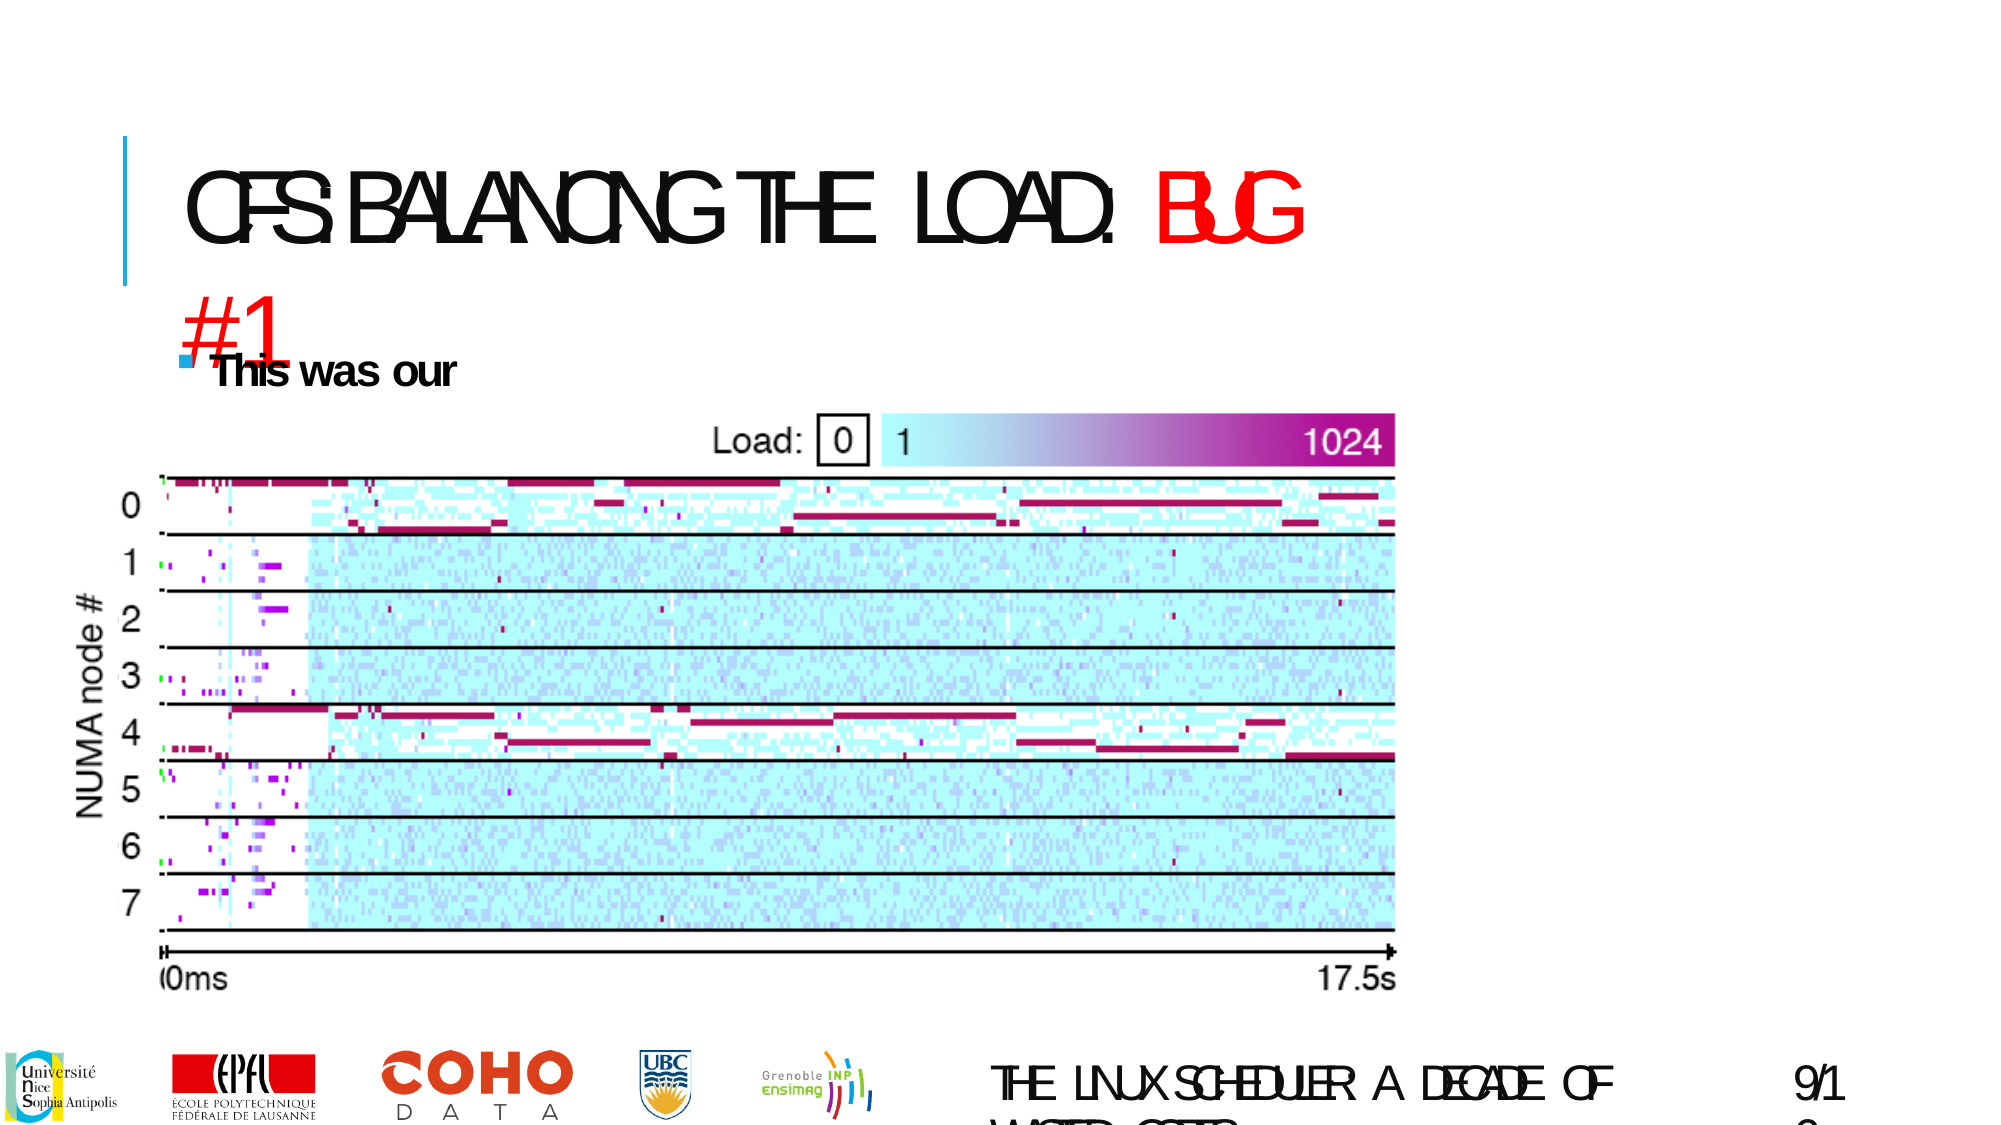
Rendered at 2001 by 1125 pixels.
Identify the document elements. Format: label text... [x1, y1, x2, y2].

title CFS: BALANCING THE LOAD: BUG #1 [180, 137, 1337, 390]
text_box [75, 405, 1402, 999]
text_box [4, 1050, 117, 1123]
text_box [381, 1050, 573, 1120]
text_box [639, 1050, 692, 1120]
text_box [171, 1054, 316, 1120]
text_box [762, 1050, 872, 1120]
text_box 9/16 [1790, 1057, 1864, 1125]
footer THE LINUX SCHEDULER: A DECADE OF WASTED CORES [987, 1057, 1750, 1125]
text_box This was our bug! [173, 338, 550, 404]
